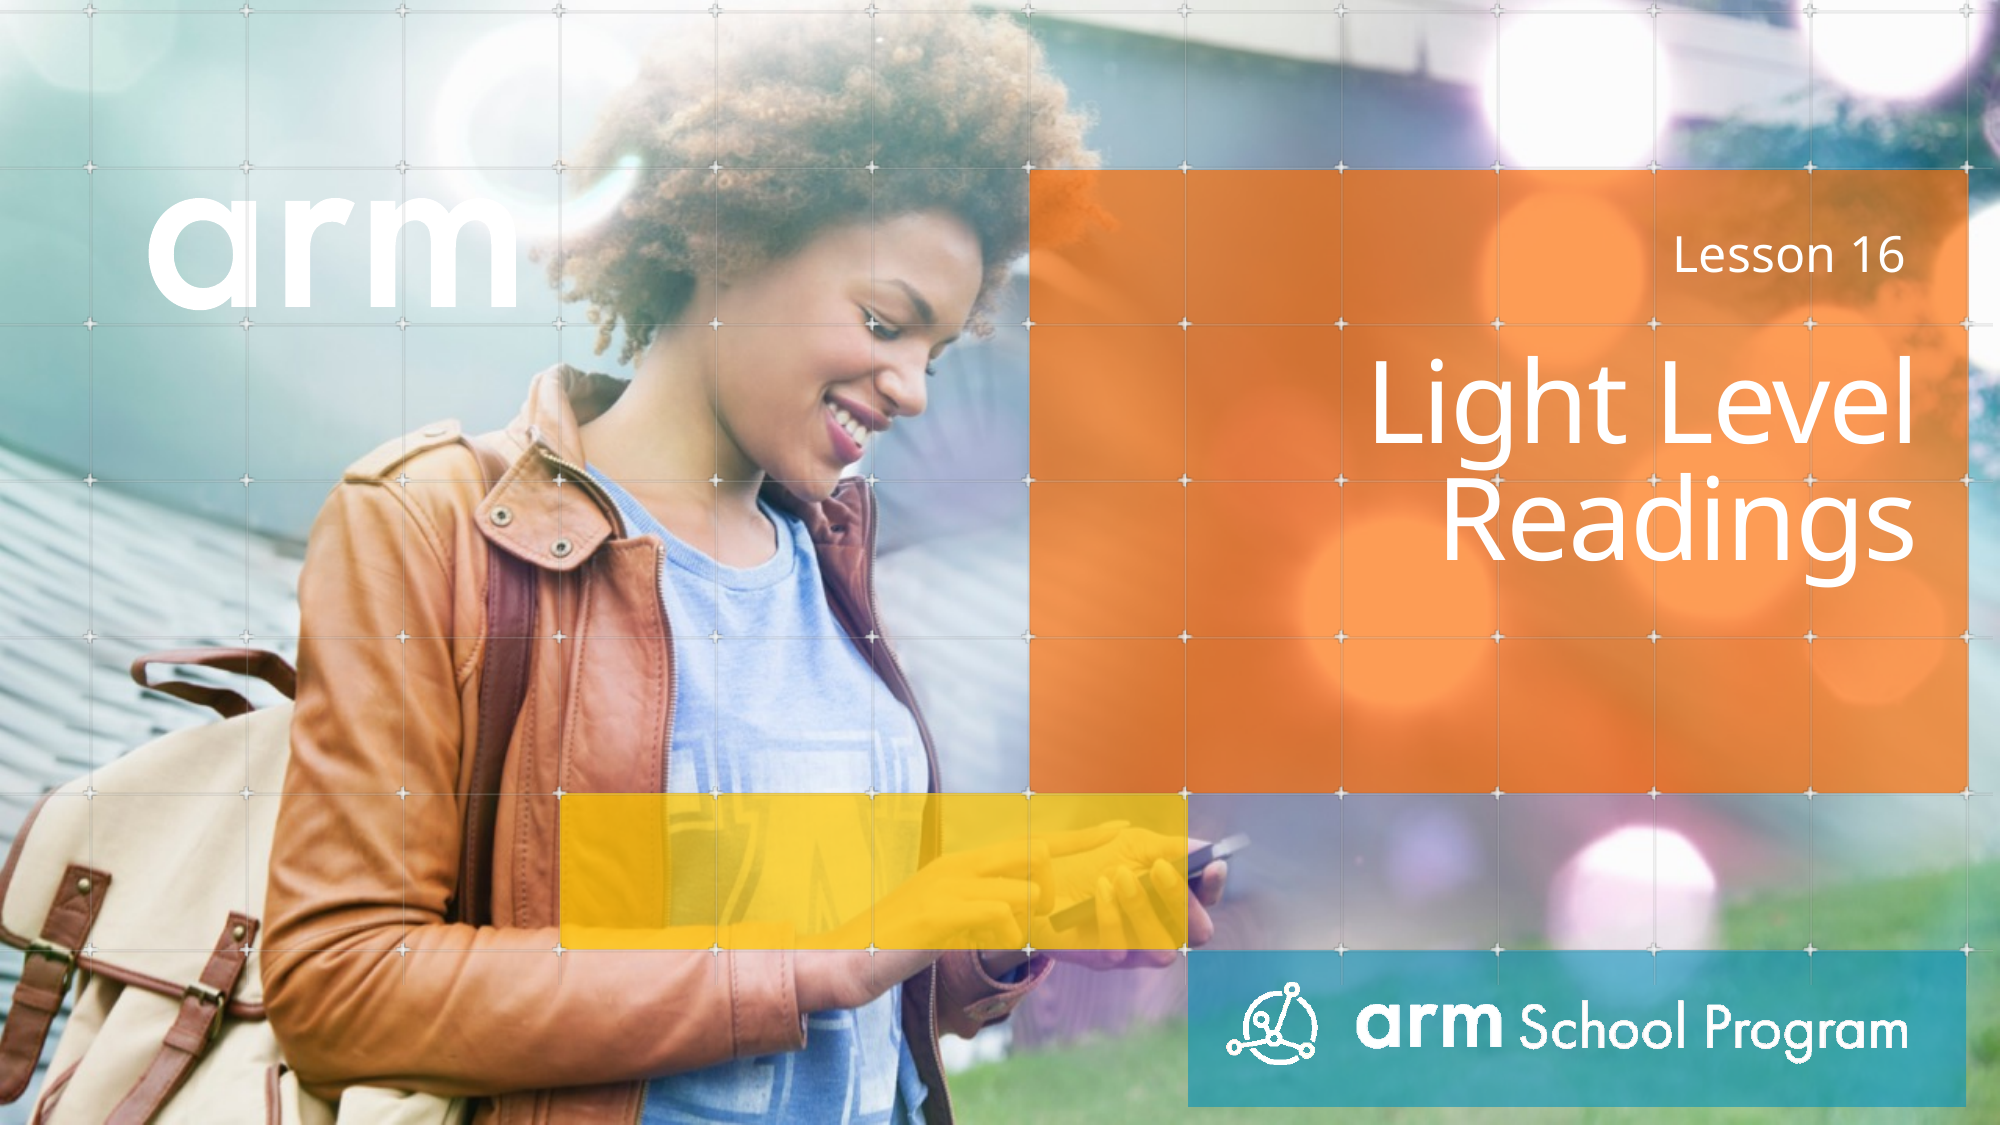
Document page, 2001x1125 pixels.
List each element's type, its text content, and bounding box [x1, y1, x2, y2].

picture [0, 0, 2000, 1125]
title Light Level Readings [1090, 339, 1919, 595]
list Lesson 16 [1207, 222, 1907, 281]
